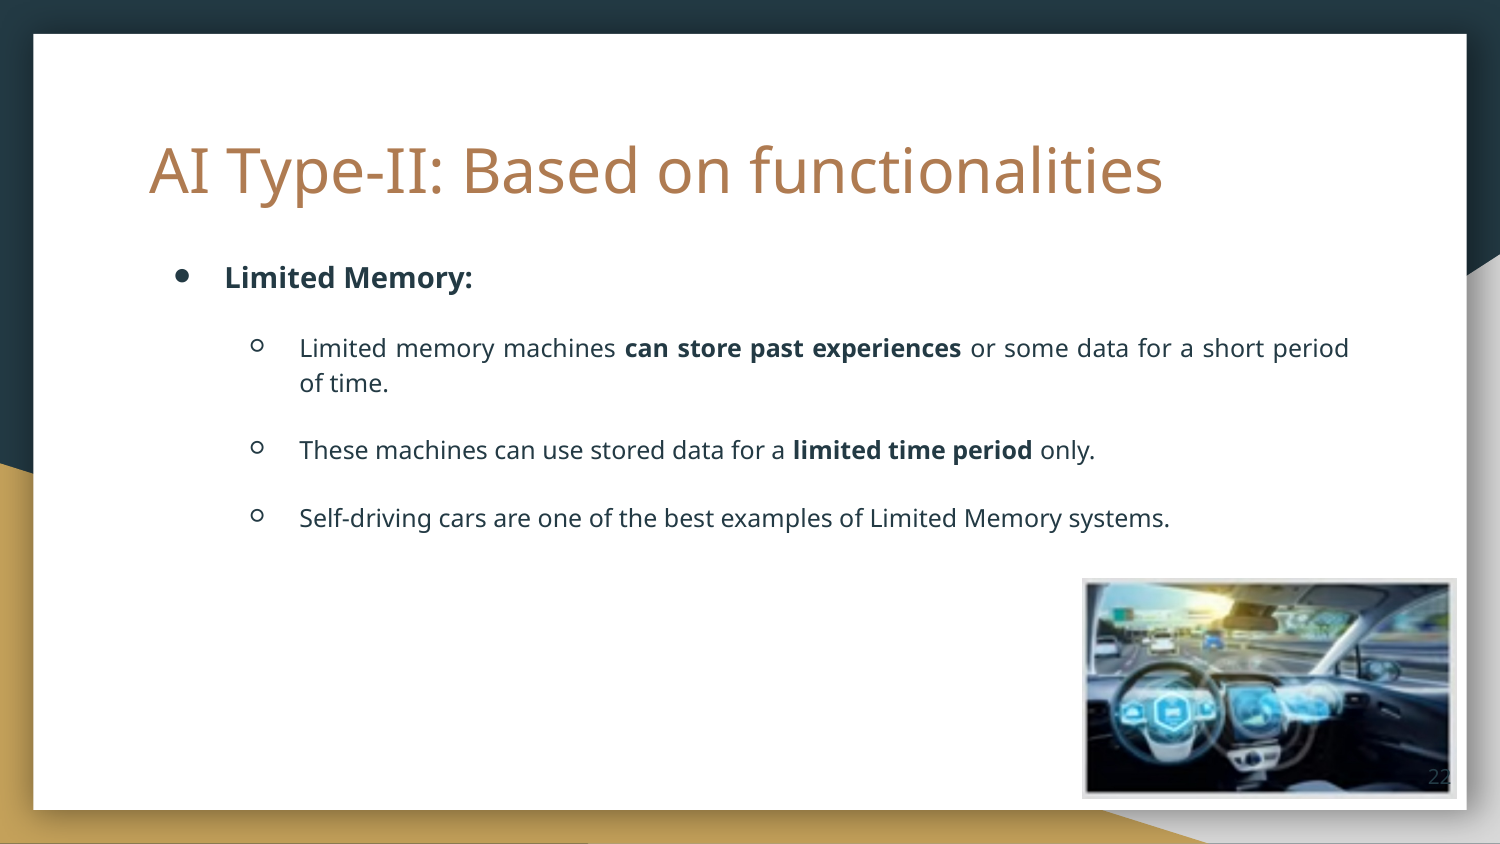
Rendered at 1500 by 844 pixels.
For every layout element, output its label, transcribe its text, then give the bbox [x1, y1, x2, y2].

slide_number 22 [1376, 745, 1467, 810]
list Limited Memory: Limited memory machines can store past experiences or some data for a short period of time. These machines can use stored data for a limited time period only. Self-driving cars are one of the best examples of Limited Memory systems. [134, 239, 1366, 704]
title AI Type-II: Based on functionalities [134, 116, 1366, 239]
picture [1082, 578, 1458, 799]
